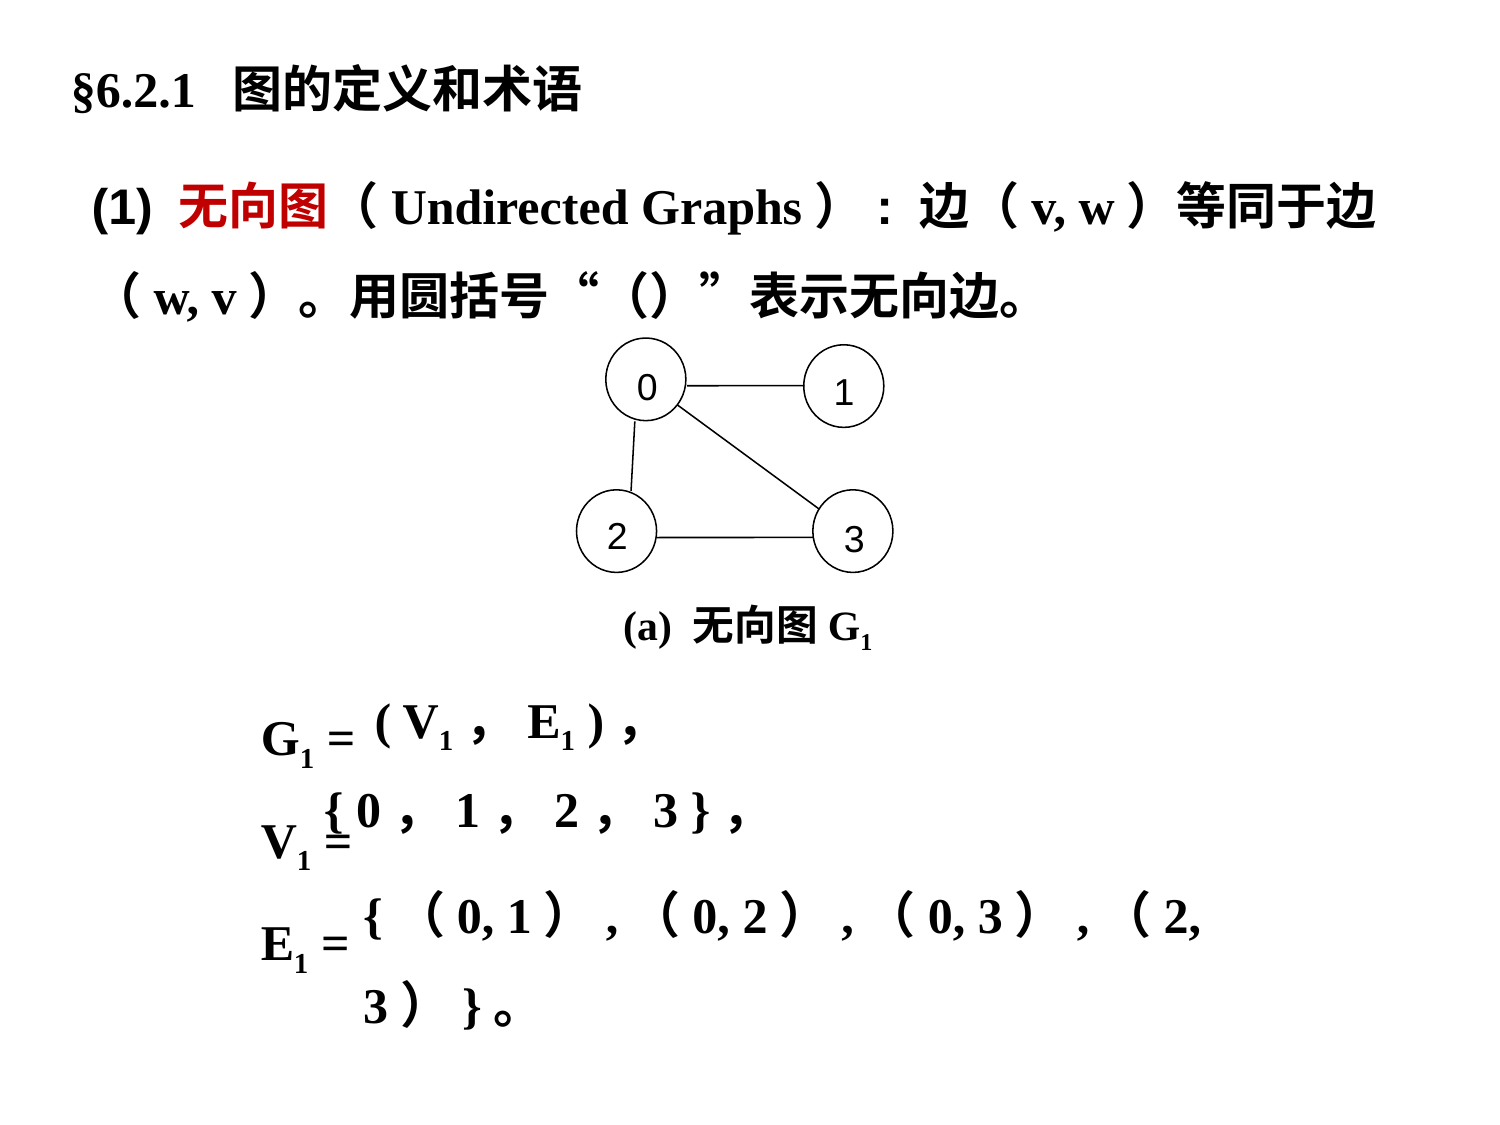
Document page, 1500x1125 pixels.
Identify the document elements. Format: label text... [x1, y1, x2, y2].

text_box (1) 无向图（Undirected Graphs）: 边（v, w）等同于边（w, v）。用圆括号“（）”表示无向边。 [76, 137, 1436, 332]
text_box G1 = V1 = E1 = [246, 664, 1329, 987]
text_box { 0，1，2，3 }， [309, 770, 788, 845]
text_box (a) 无向图G1 [608, 591, 1034, 664]
text_box §6.2.1 图的定义和术语 [53, 49, 683, 125]
text_box ( V1，E1 )， [359, 680, 682, 764]
text_box {（0, 1）,（0, 2）,（0, 3）,（2, 3）}。 [348, 846, 1231, 1041]
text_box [576, 337, 894, 573]
